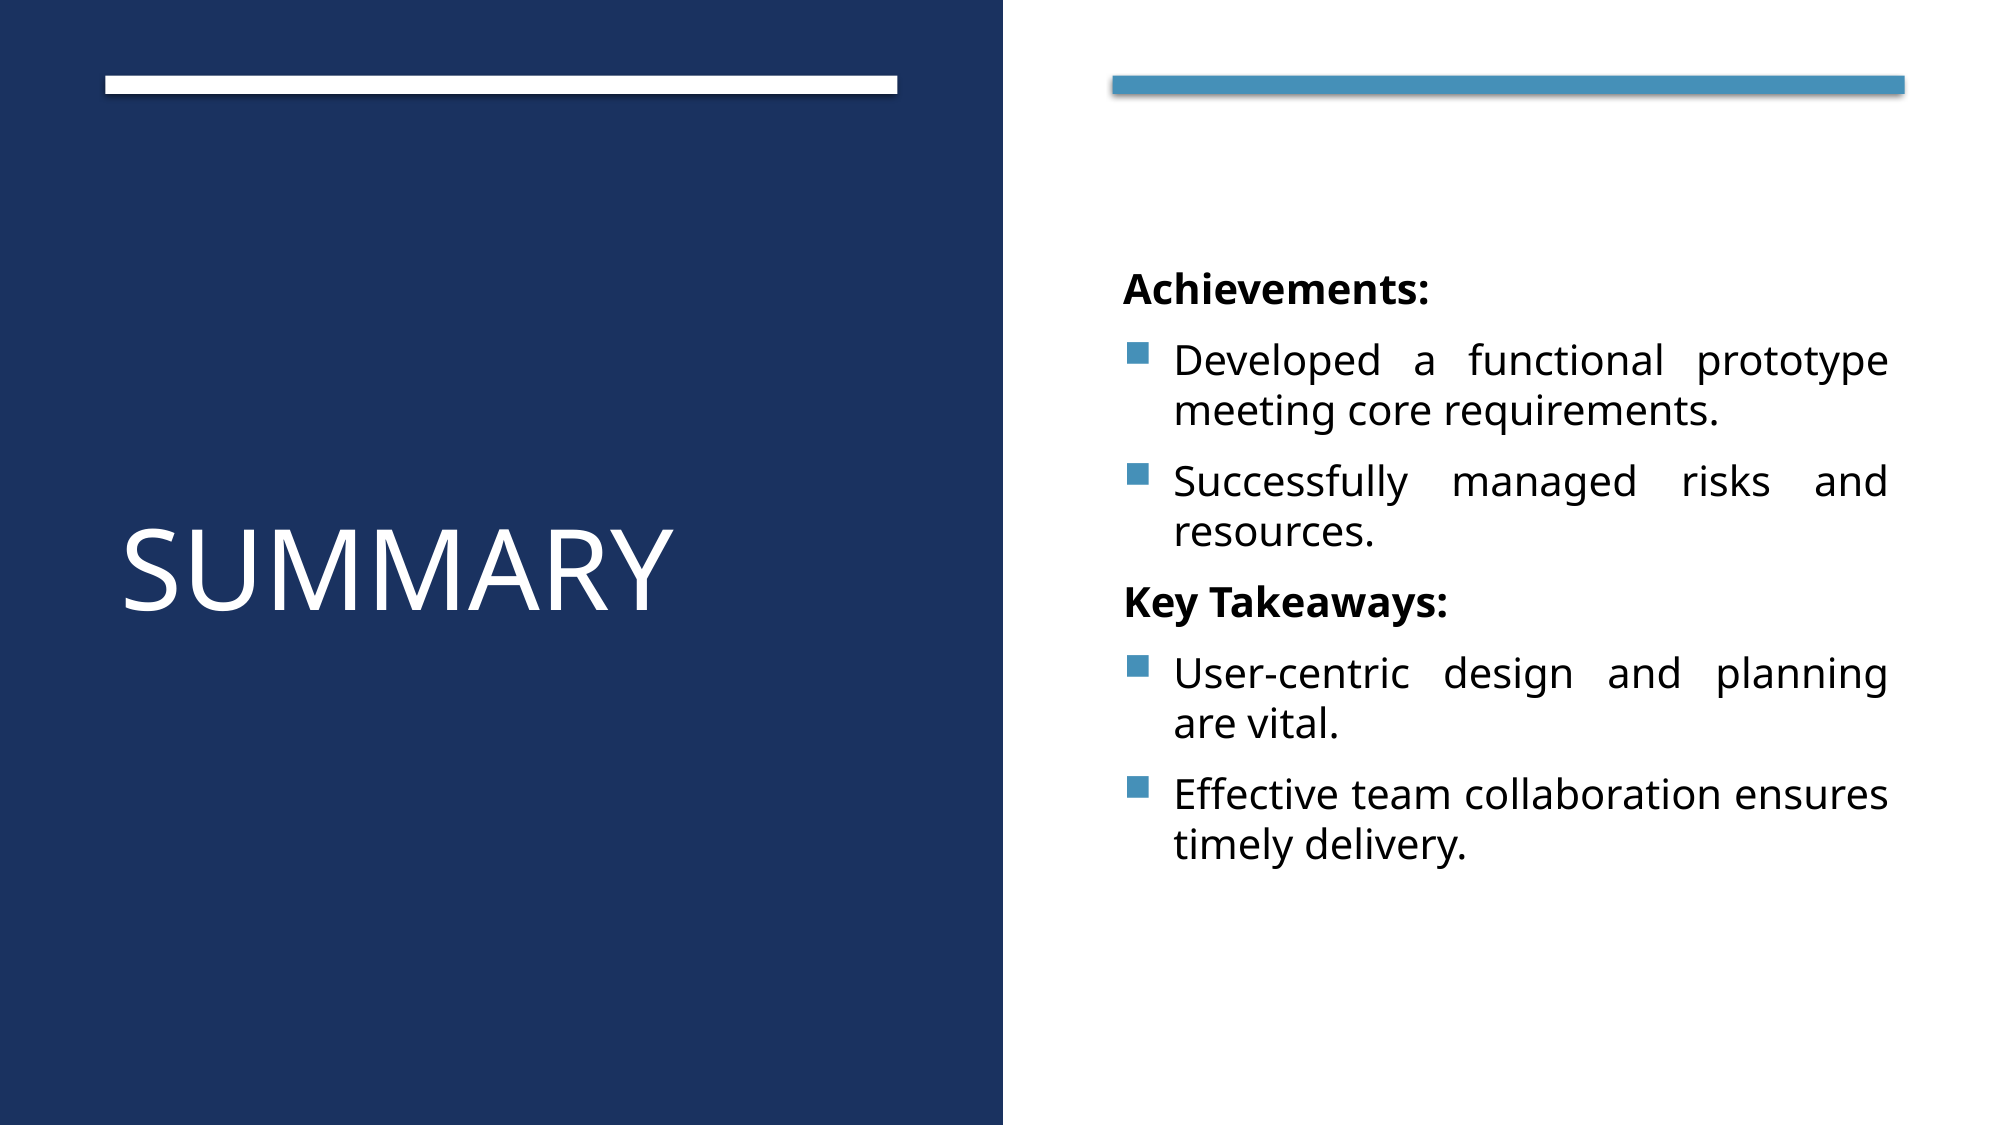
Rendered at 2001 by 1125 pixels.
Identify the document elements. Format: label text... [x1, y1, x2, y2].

title SUMMARY [105, 169, 898, 962]
list Achievements: Developed a functional prototype meeting core requirements. Successfully managed risks and resources. Key Takeaways: User-centric design and planning are vital. Effective team collaboration ensures timely delivery. [1108, 169, 1905, 962]
text_box [1112, 74, 1906, 95]
text_box [104, 74, 898, 95]
text_box [0, 0, 1005, 1125]
text_box [1005, 0, 2000, 1125]
